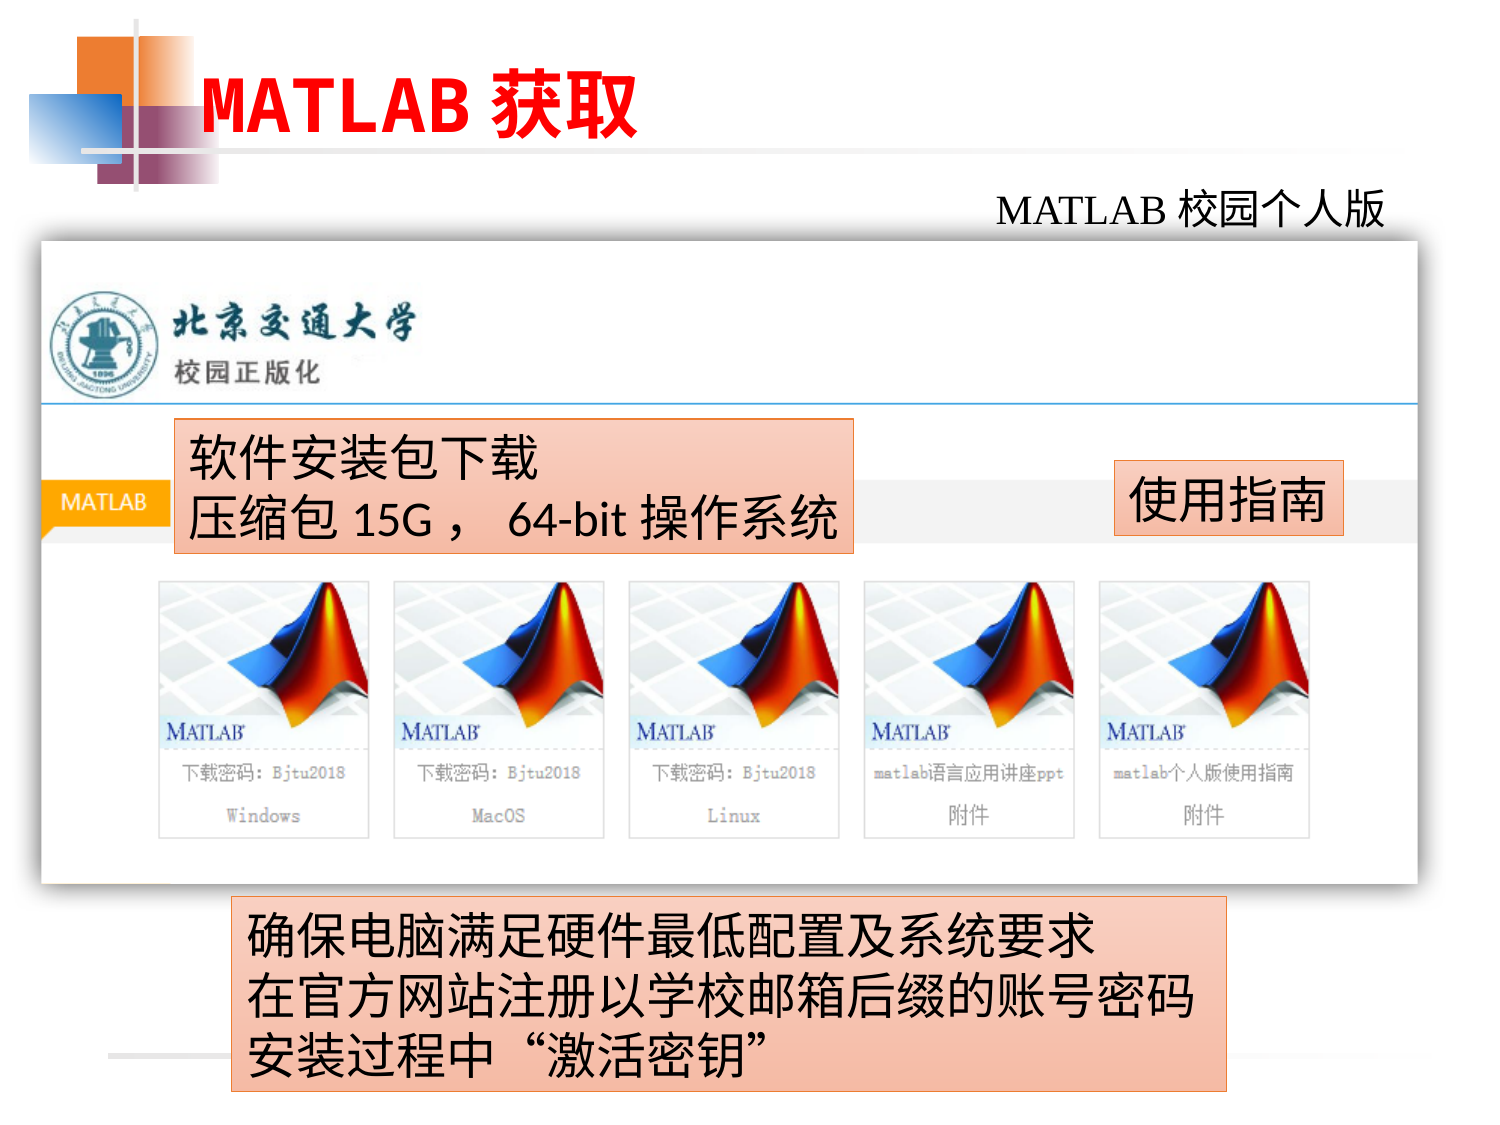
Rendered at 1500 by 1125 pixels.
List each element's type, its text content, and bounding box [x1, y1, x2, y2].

title MATLAB获取 [147, 0, 1442, 218]
text_box MATLAB校园个人版 [980, 175, 1401, 241]
picture [41, 241, 1418, 884]
text_box 确保电脑满足硬件最低配置及系统要求 在官方网站注册以学校邮箱后缀的账号密码 安装过程中“激活密钥” [231, 896, 1227, 1092]
